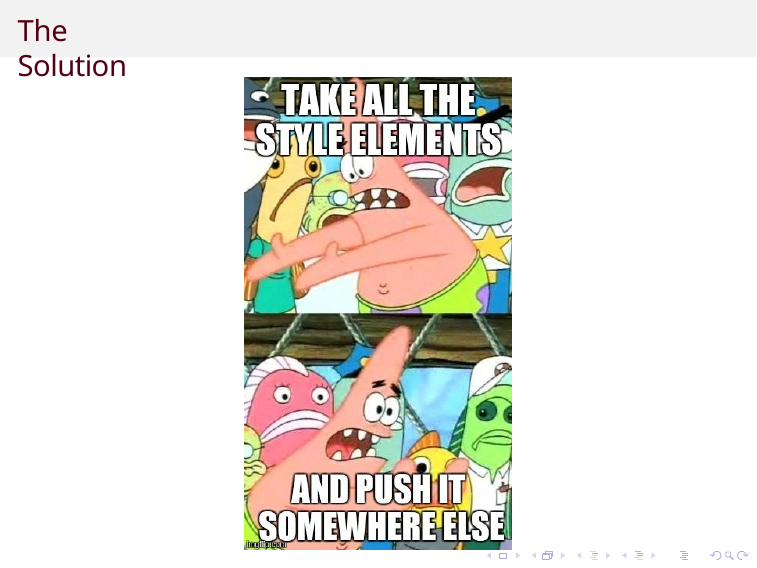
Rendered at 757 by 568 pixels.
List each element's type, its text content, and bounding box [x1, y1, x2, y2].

picture [243, 77, 513, 550]
text_box [0, 0, 756, 58]
text_box The Solution [15, 9, 178, 83]
